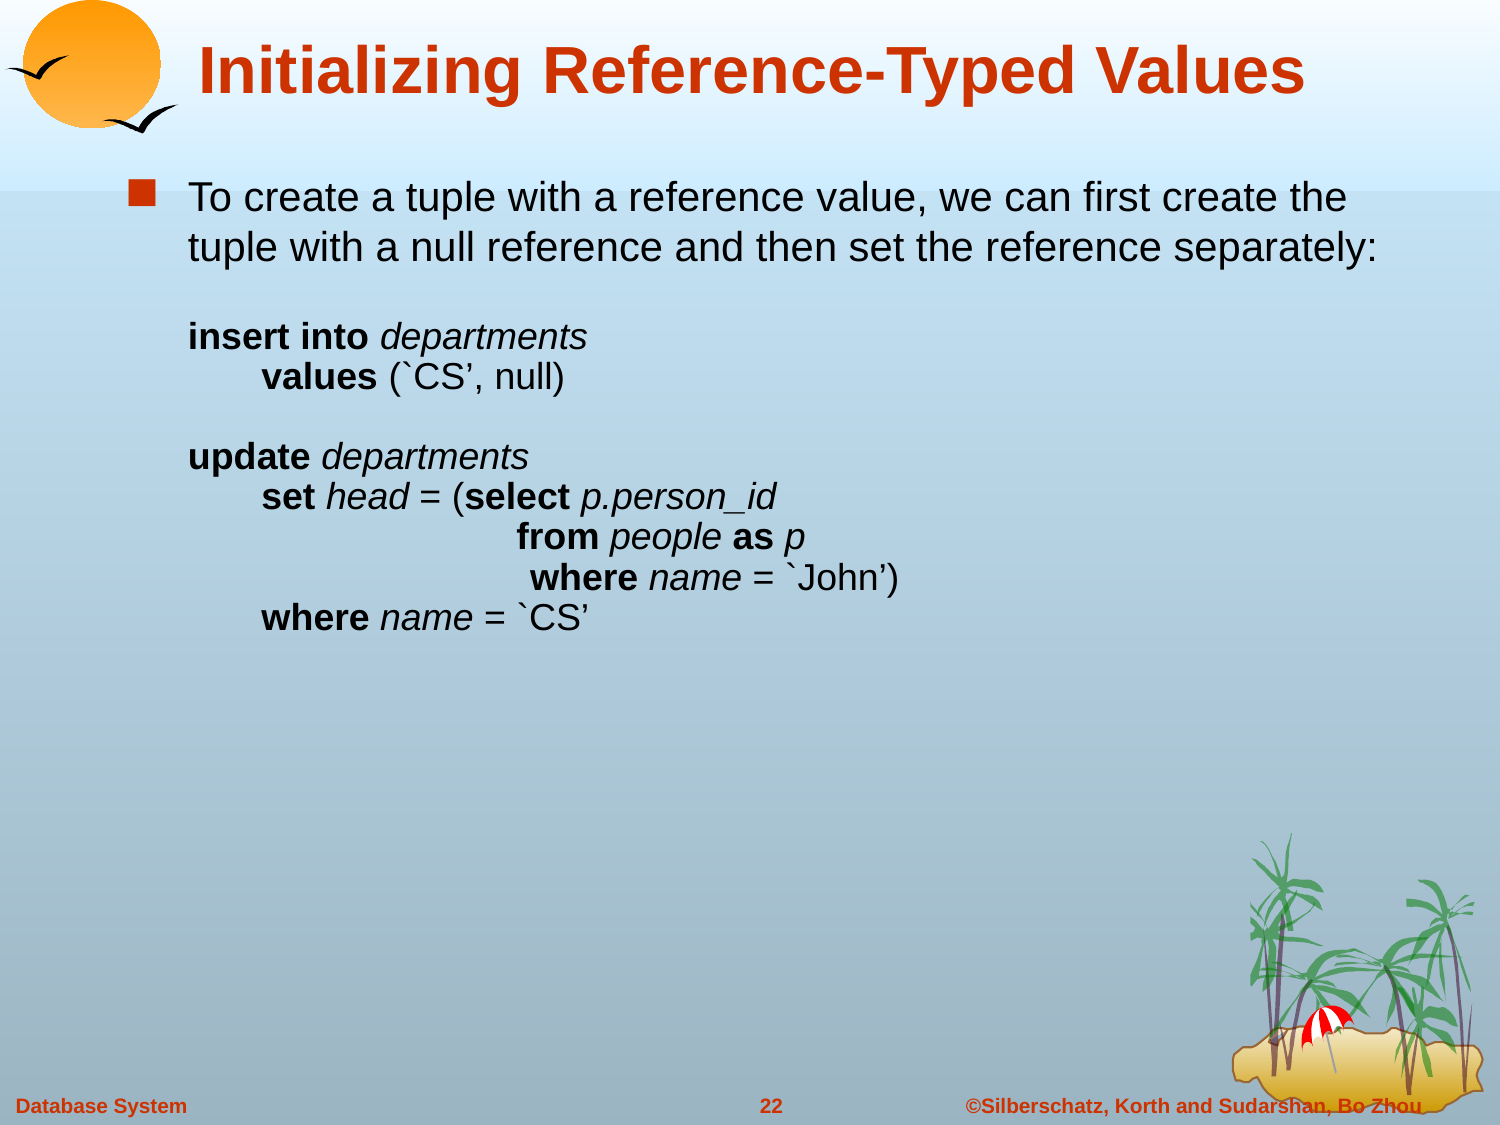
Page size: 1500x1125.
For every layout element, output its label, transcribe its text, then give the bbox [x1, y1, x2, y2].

list To create a tuple with a reference value, we can first create the tuple with a null reference and then set the reference separately: insert into departments values (`CS’, null) update departments set head = (select p.person_id from people as p where name = `John’) where name = `CS’ [116, 162, 1405, 963]
title Initializing Reference-Typed Values [90, 13, 1416, 115]
